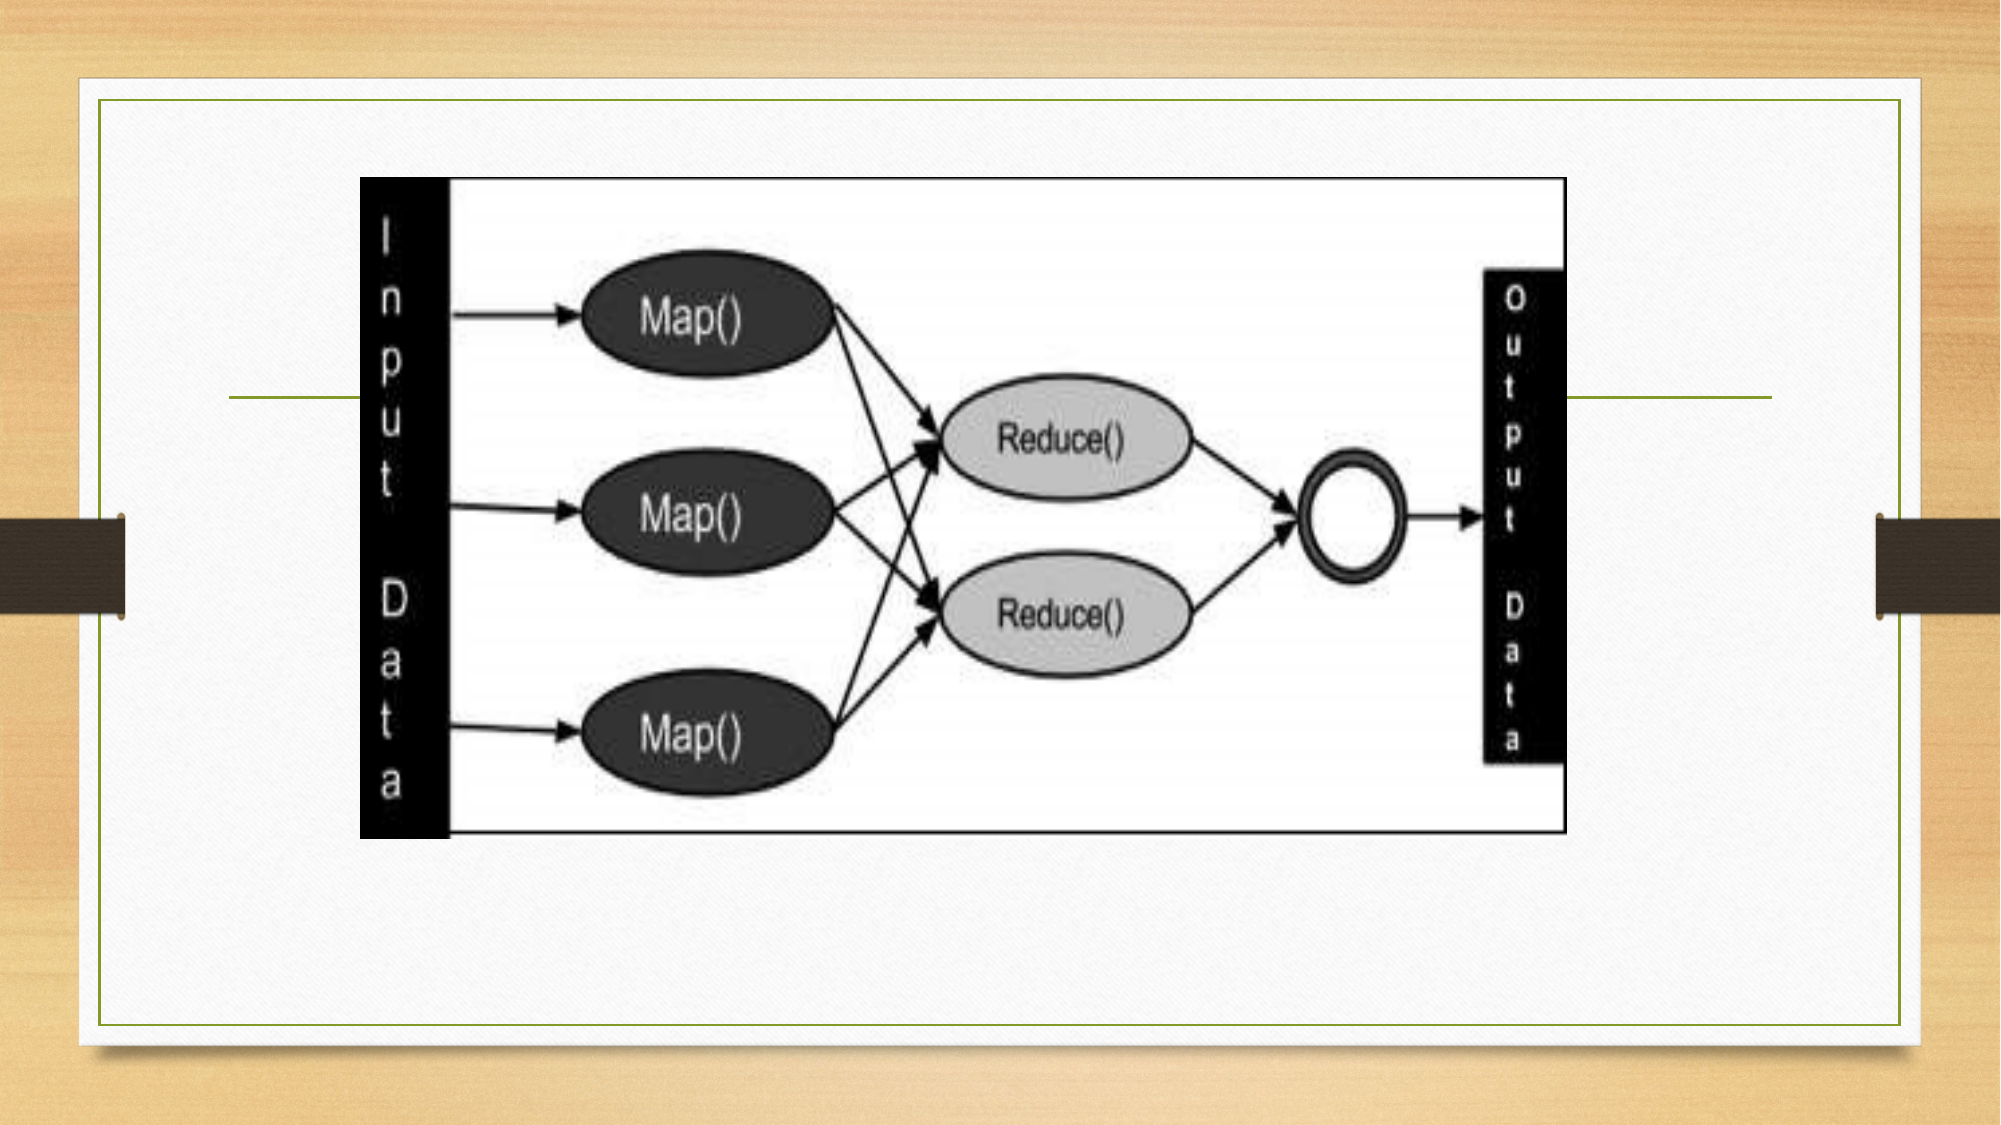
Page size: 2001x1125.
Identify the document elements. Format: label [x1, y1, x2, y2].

picture [0, 0, 2001, 1125]
list [359, 177, 1567, 839]
